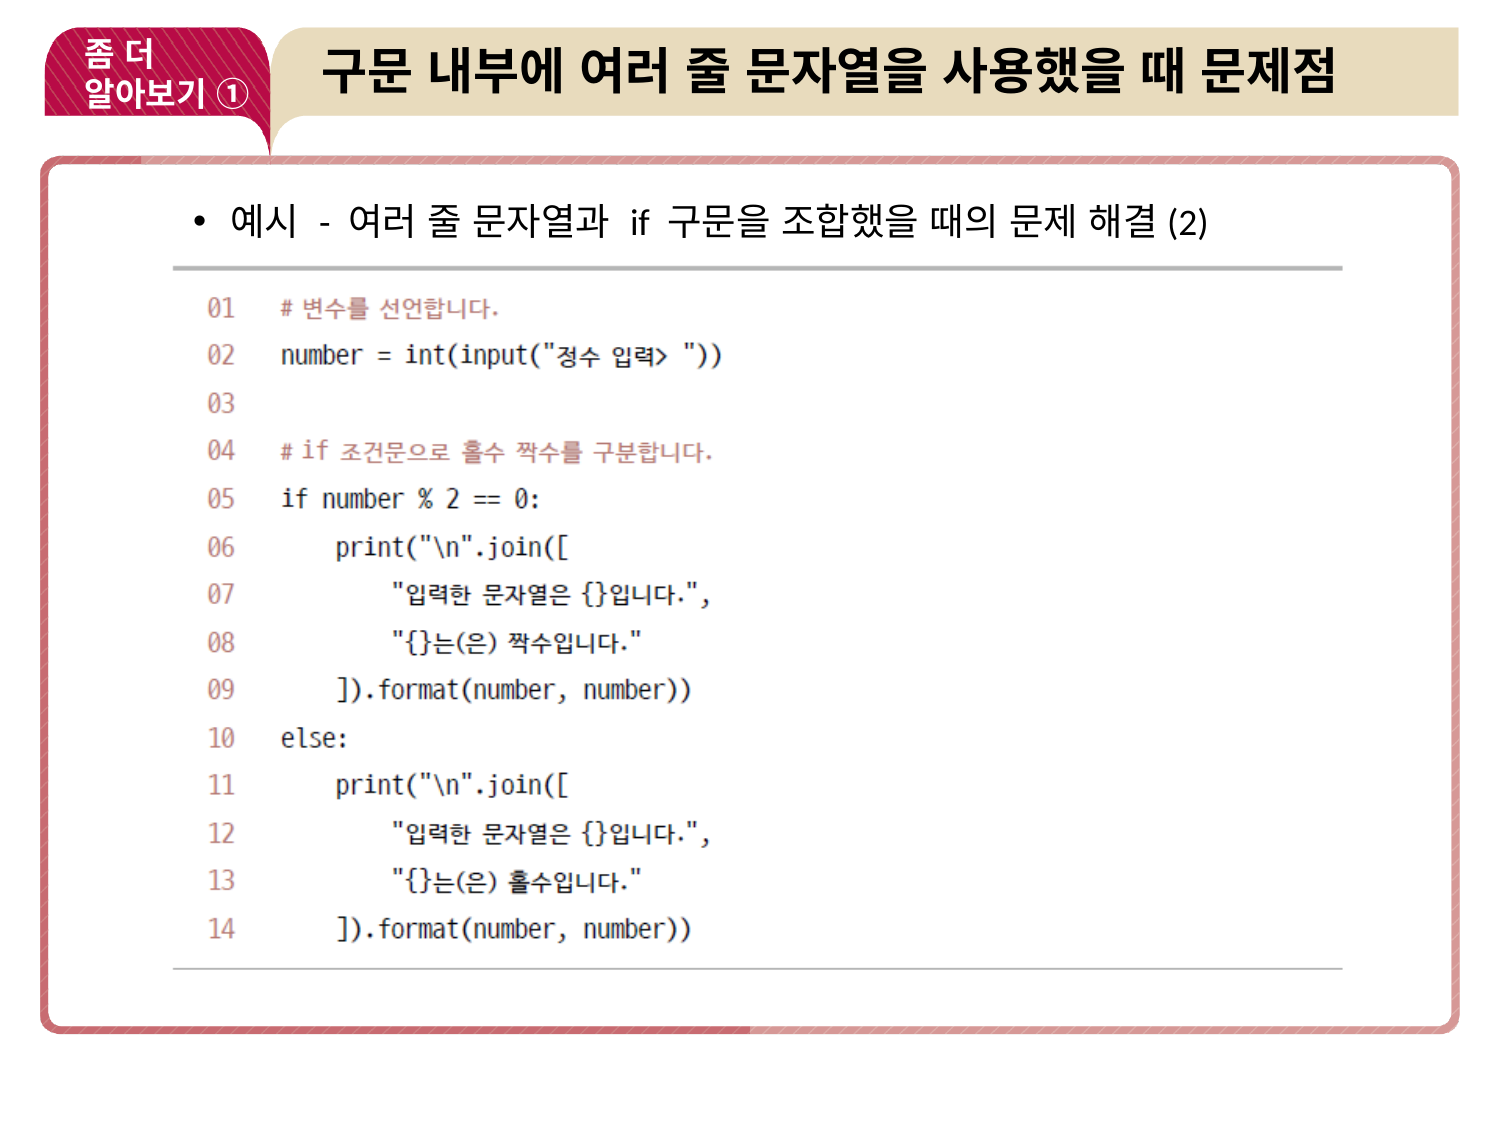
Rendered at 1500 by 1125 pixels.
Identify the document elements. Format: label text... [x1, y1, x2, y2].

title 구문 내부에 여러 줄 문자열을 사용했을 때 문제점 [306, 42, 1436, 105]
text_box 좀 더 알아보기 ① [70, 25, 265, 120]
picture [0, 0, 1500, 1043]
list 예시 - 여러 줄 문자열과 if 구문을 조합했을 때의 문제 해결(2) [103, 195, 1397, 1014]
